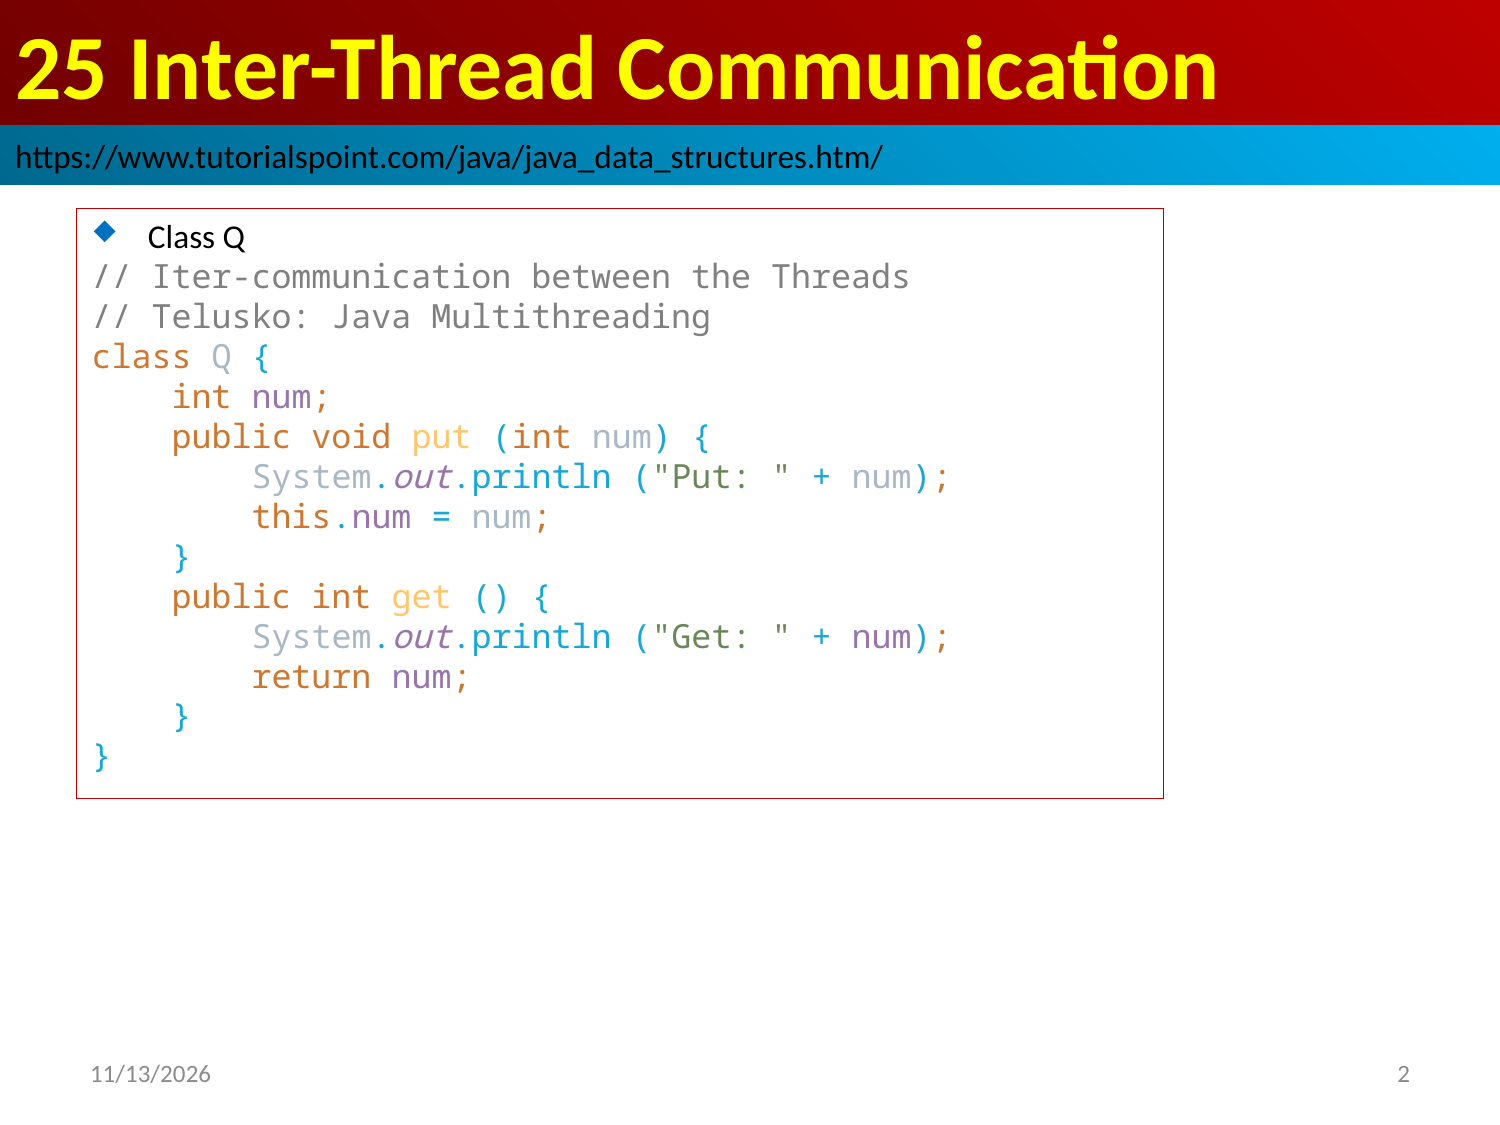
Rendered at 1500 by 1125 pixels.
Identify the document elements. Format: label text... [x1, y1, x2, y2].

subtitle Class Q // Iter-communication between the Threads // Telusko: Java Multithreading class Q { int num; public void put (int num) { System.out.println ("Put: " + num); this.num = num; } public int get () { System.out.println ("Get: " + num); return num; } } [76, 208, 1164, 799]
slide_number 2 [1074, 1042, 1425, 1103]
title 25 Inter-Thread Communication [0, 0, 1500, 125]
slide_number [75, 1042, 425, 1103]
text_box https://www.tutorialspoint.com/java/java_data_structures.htm/ [0, 125, 1500, 185]
